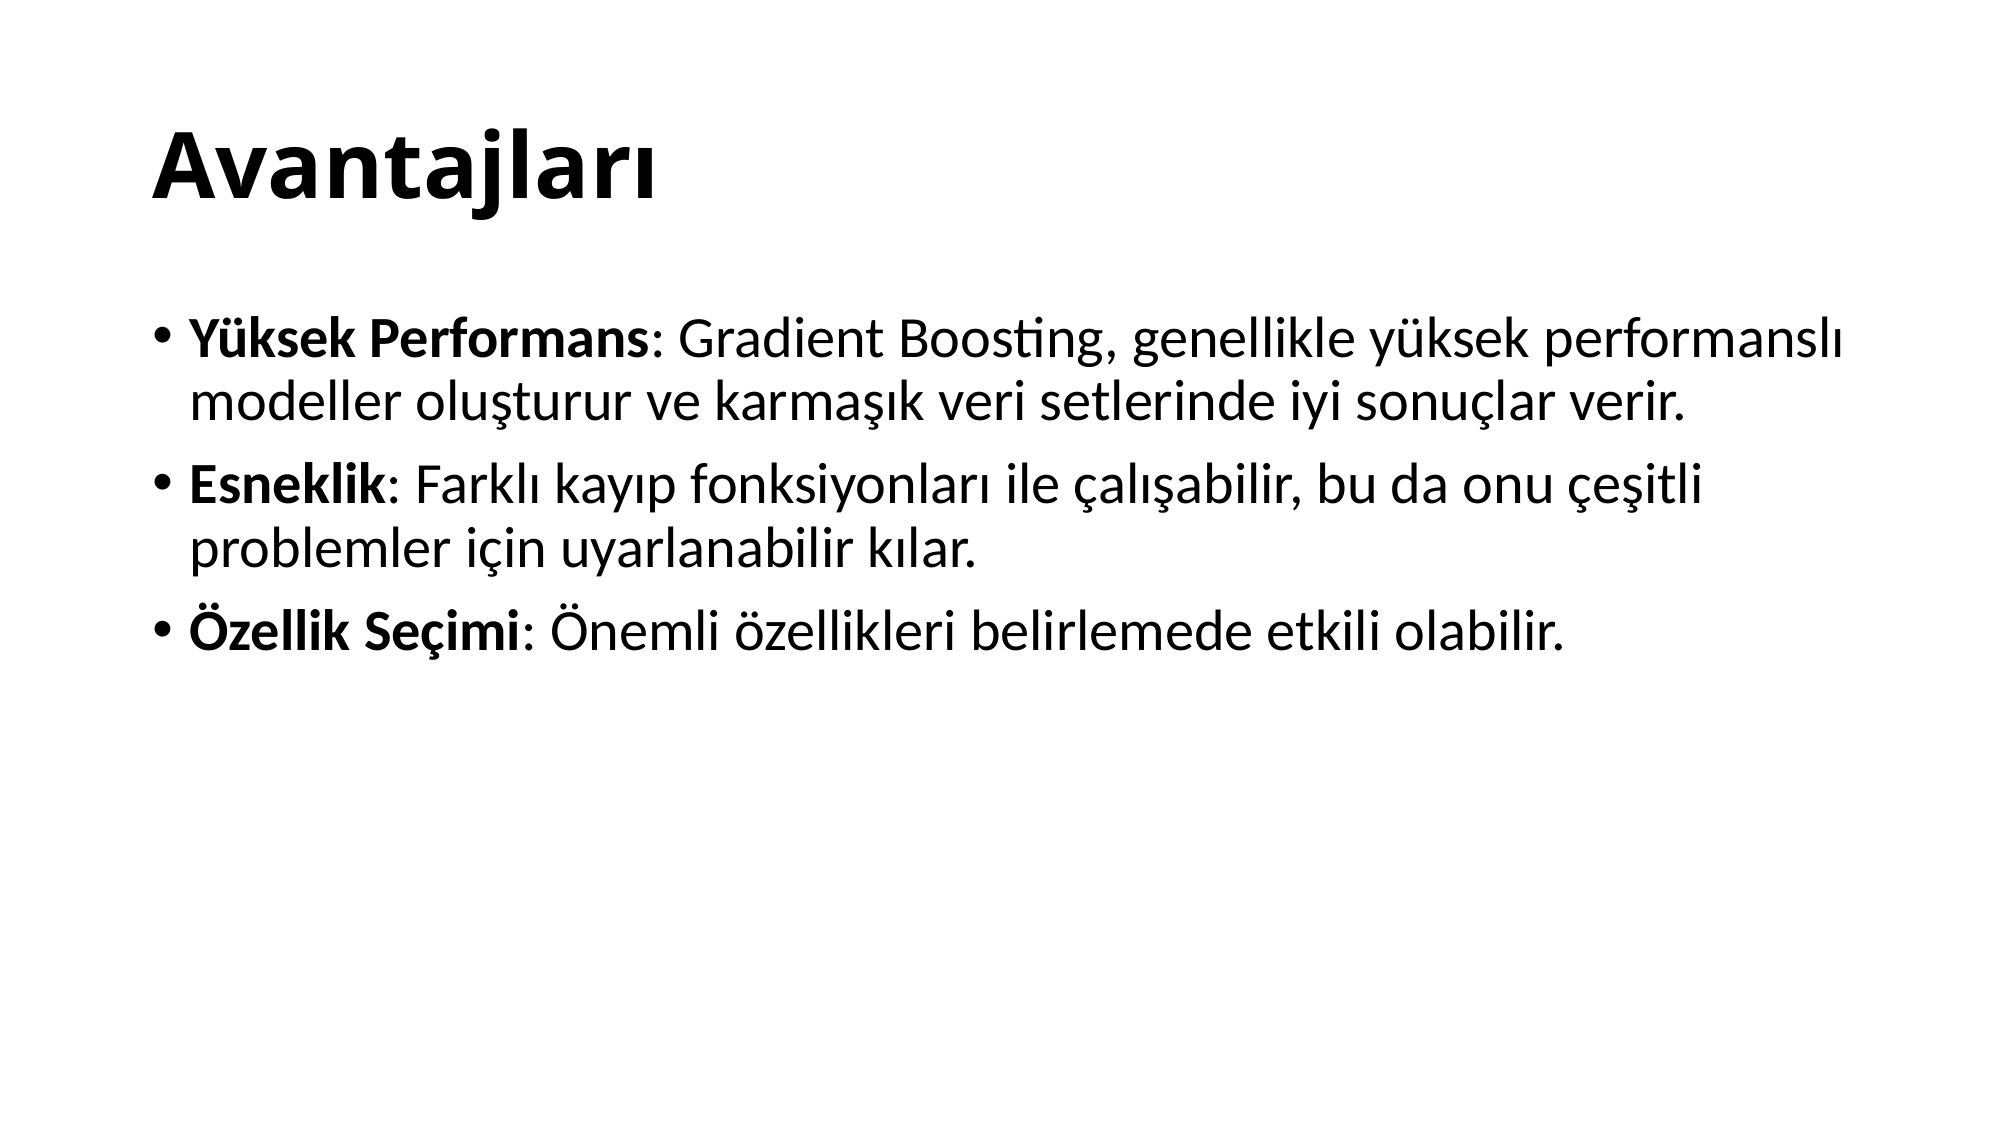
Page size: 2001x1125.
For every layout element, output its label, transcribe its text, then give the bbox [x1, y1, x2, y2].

title Avantajları [137, 59, 1863, 278]
list Yüksek Performans: Gradient Boosting, genellikle yüksek performanslı modeller oluşturur ve karmaşık veri setlerinde iyi sonuçlar verir. Esneklik: Farklı kayıp fonksiyonları ile çalışabilir, bu da onu çeşitli problemler için uyarlanabilir kılar. Özellik Seçimi: Önemli özellikleri belirlemede etkili olabilir. [137, 299, 1863, 1014]
